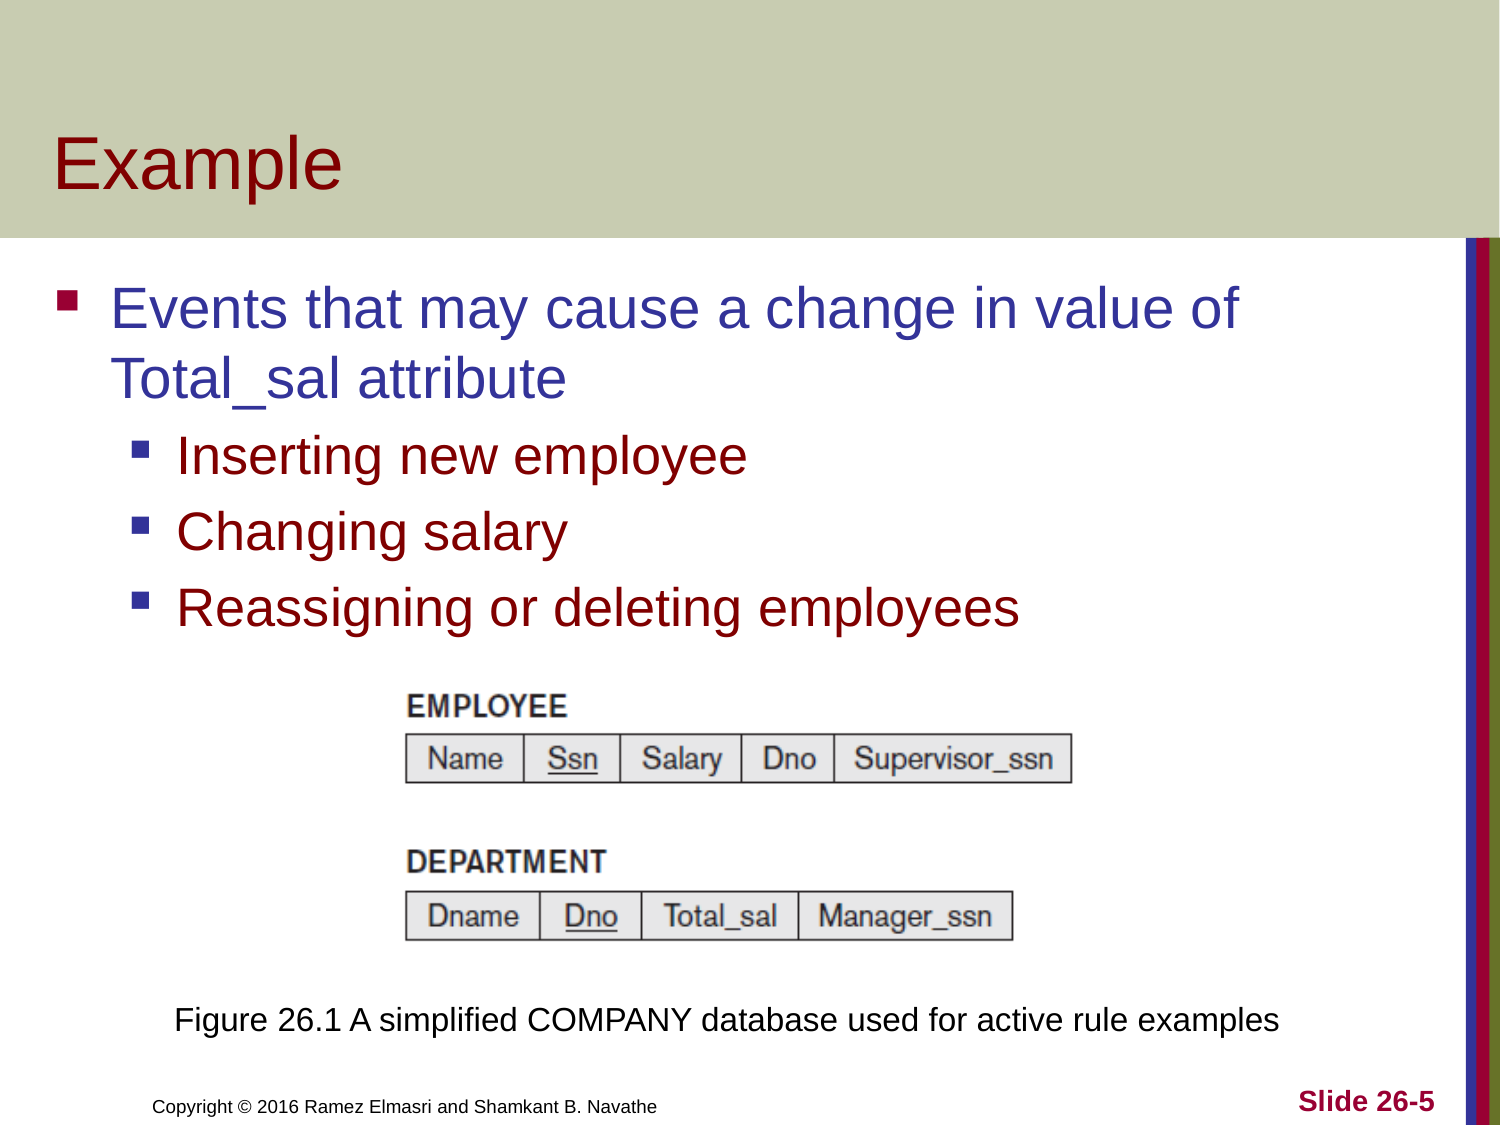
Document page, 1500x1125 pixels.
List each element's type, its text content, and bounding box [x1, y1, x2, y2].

text_box Figure 26.1 A simplified COMPANY database used for active rule examples [159, 991, 1322, 1046]
title Example [37, 49, 1317, 213]
slide_number Slide 26-5 [1137, 1049, 1451, 1125]
picture [329, 655, 1110, 968]
list Events that may cause a change in value of Total_sal attribute Inserting new employee Changing salary Reassigning or deleting employees [39, 262, 1400, 1013]
